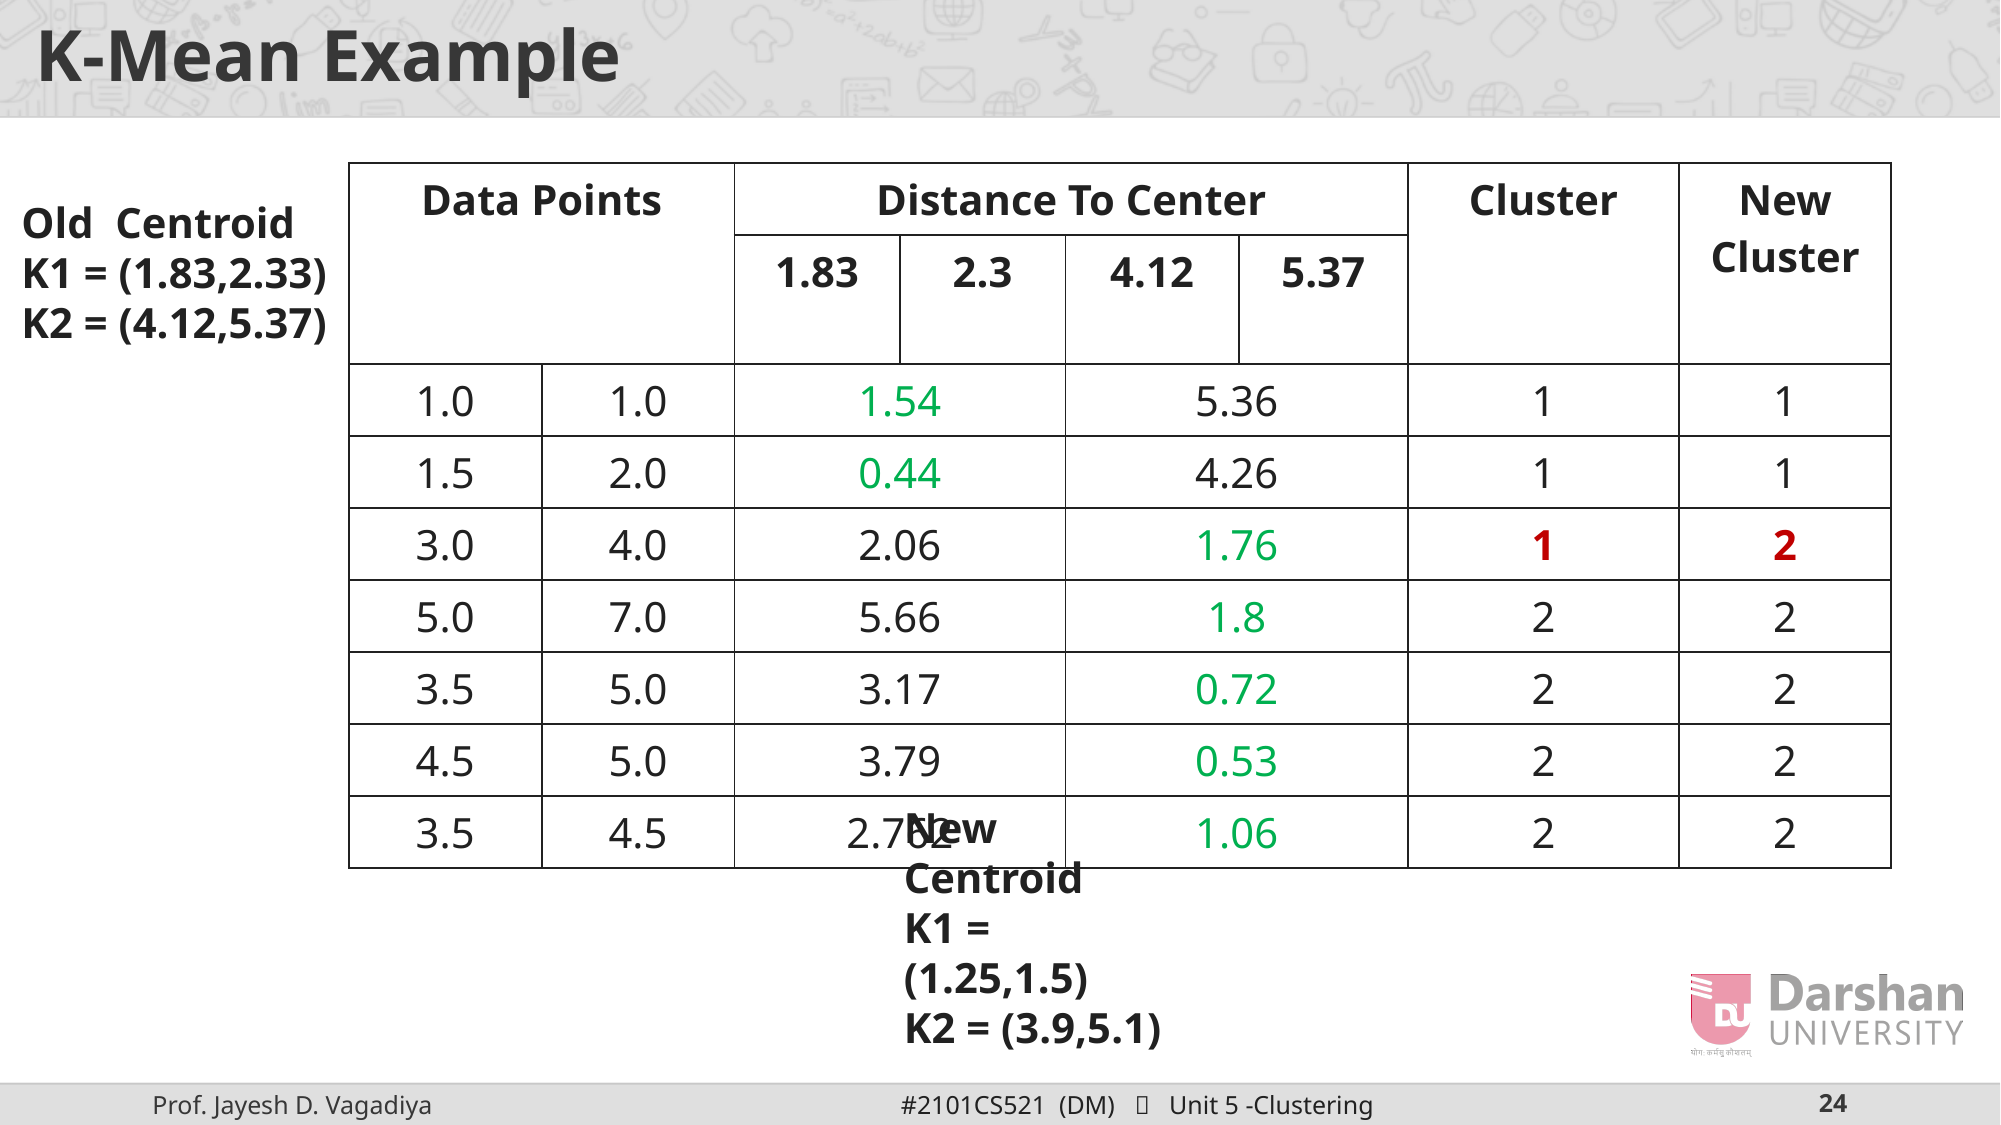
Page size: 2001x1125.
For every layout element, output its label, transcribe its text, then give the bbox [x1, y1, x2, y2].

table_cell 0.44 [735, 437, 1065, 507]
table_cell 2.762 [735, 797, 889, 867]
table_cell 5.0 [350, 581, 541, 651]
table_cell 2 [1409, 653, 1678, 723]
table_cell 2.0 [543, 437, 734, 507]
table_cell 5.37 [1240, 236, 1407, 363]
table_cell 1.5 [350, 437, 541, 507]
table_cell 1.54 [735, 365, 1065, 435]
table_cell 2.06 [735, 509, 1065, 579]
table_cell 1.0 [543, 365, 734, 435]
table_cell 1 [1409, 509, 1678, 579]
table_cell 2 [1409, 725, 1678, 795]
table_cell 2 [1409, 581, 1678, 651]
table_cell 4.26 [1066, 437, 1407, 507]
table_cell 0.72 [1066, 653, 1407, 723]
title K-Mean Example [0, 0, 2000, 117]
table_cell 5.36 [1066, 365, 1407, 435]
table_cell 3.0 [350, 509, 541, 579]
table_cell 3.5 [350, 797, 541, 867]
table_cell 4.5 [350, 725, 541, 795]
table_cell 1.06 [1193, 797, 1407, 867]
table_cell 2.3 [901, 236, 1065, 363]
table_cell 1.83 [735, 236, 899, 363]
table_cell 5.66 [735, 581, 1065, 651]
table_cell 1.76 [1066, 509, 1407, 579]
text_box Old Centroid K1 = (1.83,2.33) K2 = (4.12,5.37) [6, 188, 342, 354]
table_header Sr. [1691, 974, 1963, 1057]
table_cell 5.0 [543, 653, 734, 723]
table_cell 1 [1409, 437, 1678, 507]
table_header Cluster [1409, 164, 1678, 363]
table_cell 1.0 [350, 365, 541, 435]
table_header Data Points [350, 164, 734, 363]
table_cell 1 [1409, 365, 1678, 435]
table_cell 3.5 [350, 653, 541, 723]
table_cell 4.12 [1066, 236, 1238, 363]
table_cell 3.79 [735, 725, 1065, 795]
table_cell 1.8 [1066, 581, 1407, 651]
table_cell 4.0 [543, 509, 734, 579]
table_cell 2 [1680, 725, 1890, 795]
table_cell 5.0 [543, 725, 734, 795]
table_header New Cluster [1680, 164, 1890, 363]
table_cell 2 [1680, 509, 1890, 579]
table_cell 2 [1680, 653, 1890, 723]
table_cell 1 [1680, 365, 1890, 435]
table_header Distance To Center [735, 164, 1407, 234]
table_cell 7.0 [543, 581, 734, 651]
text_box New Centroid K1 = (1.25,1.5) K2 = (3.9,5.1) [889, 794, 1193, 1059]
table_cell 0.53 [1066, 725, 1407, 795]
table_cell 3.17 [735, 653, 1065, 723]
table_cell 2 [1409, 797, 1678, 867]
table_cell 4.5 [543, 797, 734, 867]
table_cell 2 [1680, 581, 1890, 651]
table_cell 1 [1680, 437, 1890, 507]
table_cell 2 [1680, 797, 1890, 867]
